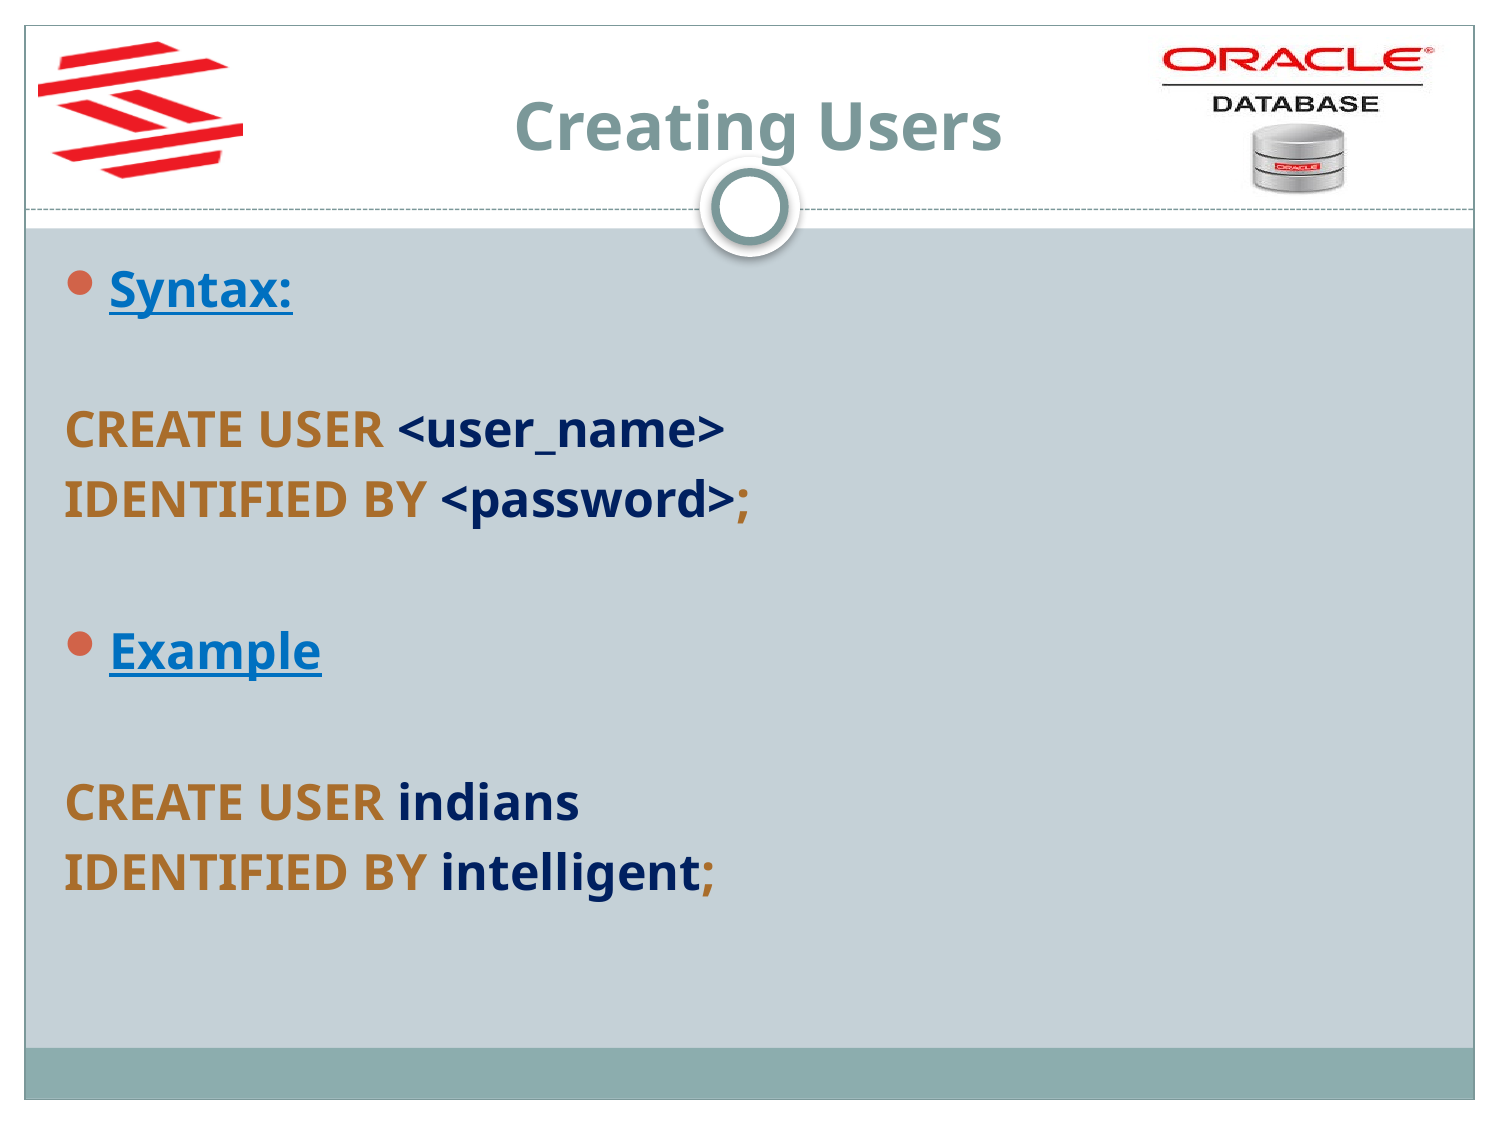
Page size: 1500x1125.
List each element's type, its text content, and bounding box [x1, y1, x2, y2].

title Creating Users [248, 46, 1141, 172]
list Syntax: CREATE USER <user_name> IDENTIFIED BY <password>; Example CREATE USER indians IDENTIFIED BY intelligent; [49, 250, 1445, 1047]
picture [37, 40, 243, 185]
picture [1148, 34, 1453, 200]
